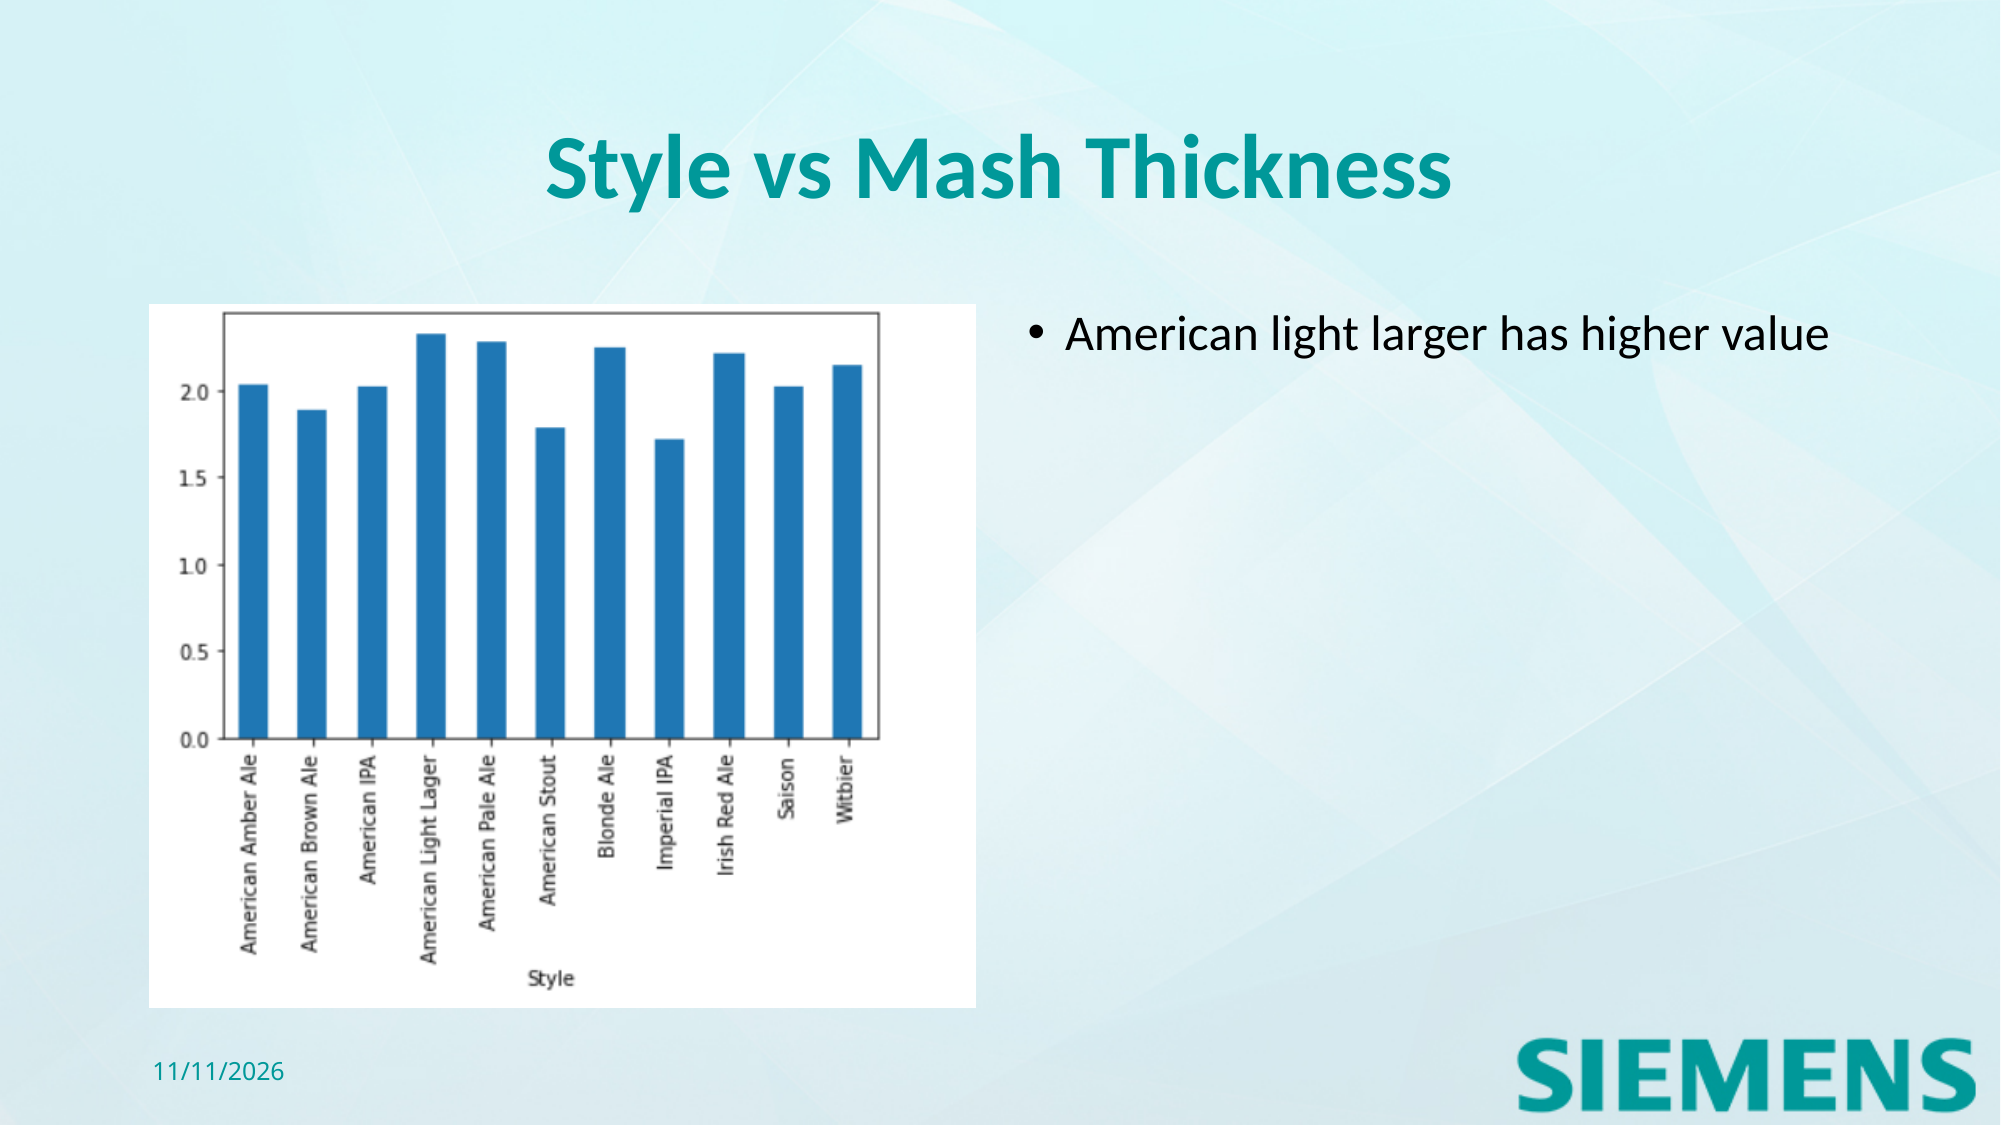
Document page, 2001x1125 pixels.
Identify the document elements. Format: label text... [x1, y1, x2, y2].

picture [0, 0, 2001, 1125]
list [149, 304, 976, 1008]
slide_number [137, 1042, 588, 1103]
title Style vs Mash Thickness [137, 59, 1863, 278]
list American light larger has higher value [1012, 299, 1863, 1014]
